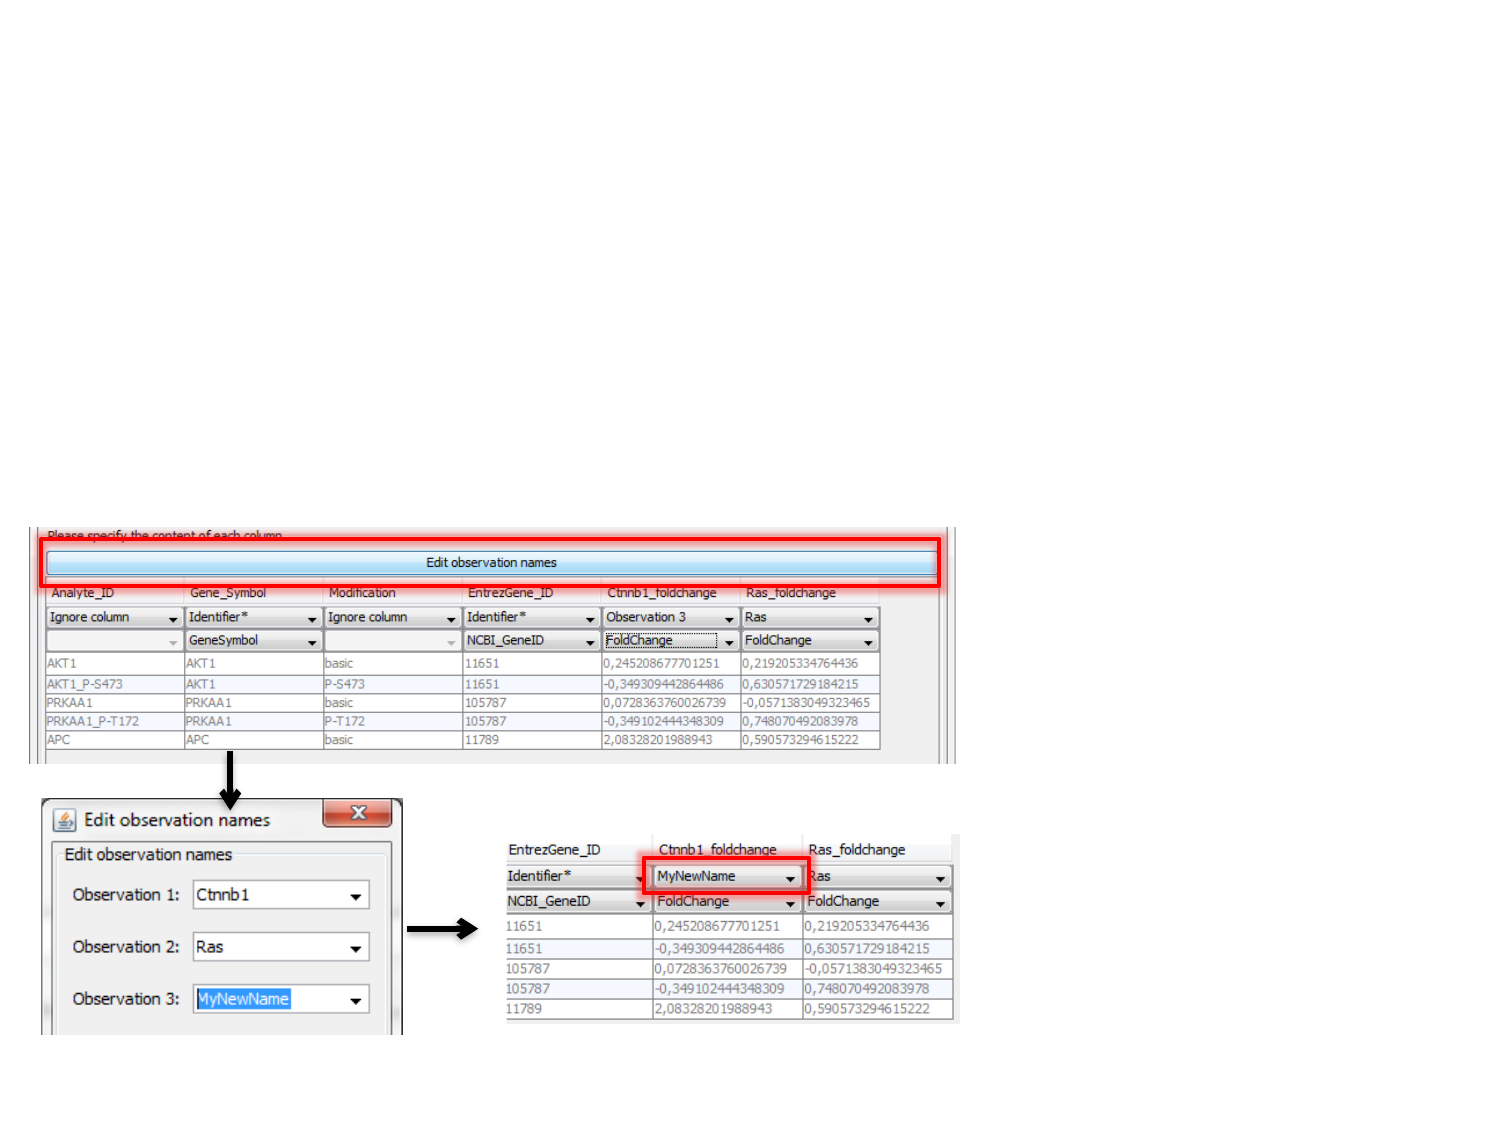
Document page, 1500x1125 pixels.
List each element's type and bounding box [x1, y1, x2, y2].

picture [506, 833, 961, 1024]
picture [29, 526, 956, 764]
picture [40, 798, 404, 1036]
